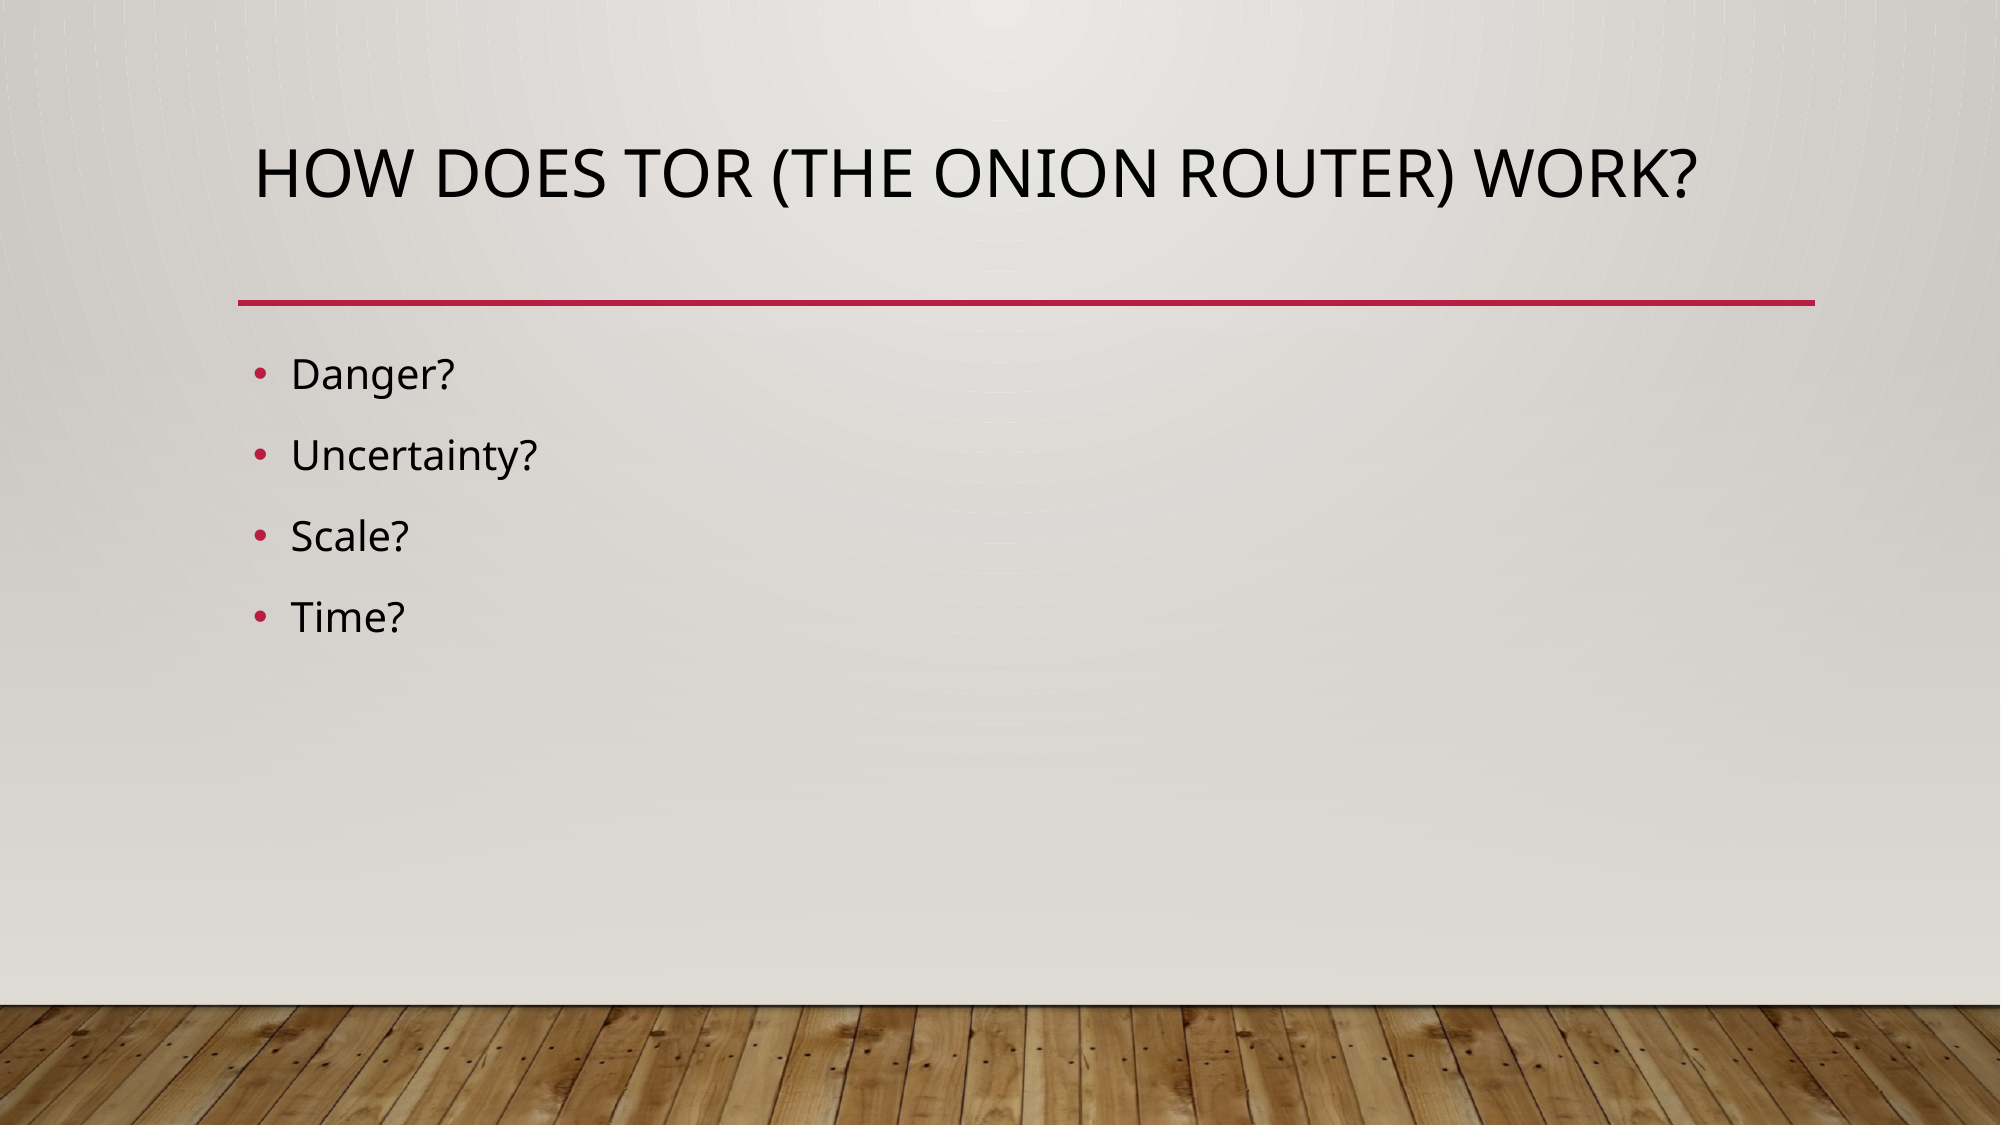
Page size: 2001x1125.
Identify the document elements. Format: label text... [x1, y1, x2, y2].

picture [0, 1005, 2000, 1125]
title How does TOR (The onion router) work? [238, 131, 1814, 305]
list Danger? Uncertainty? Scale? Time? [238, 330, 1814, 897]
